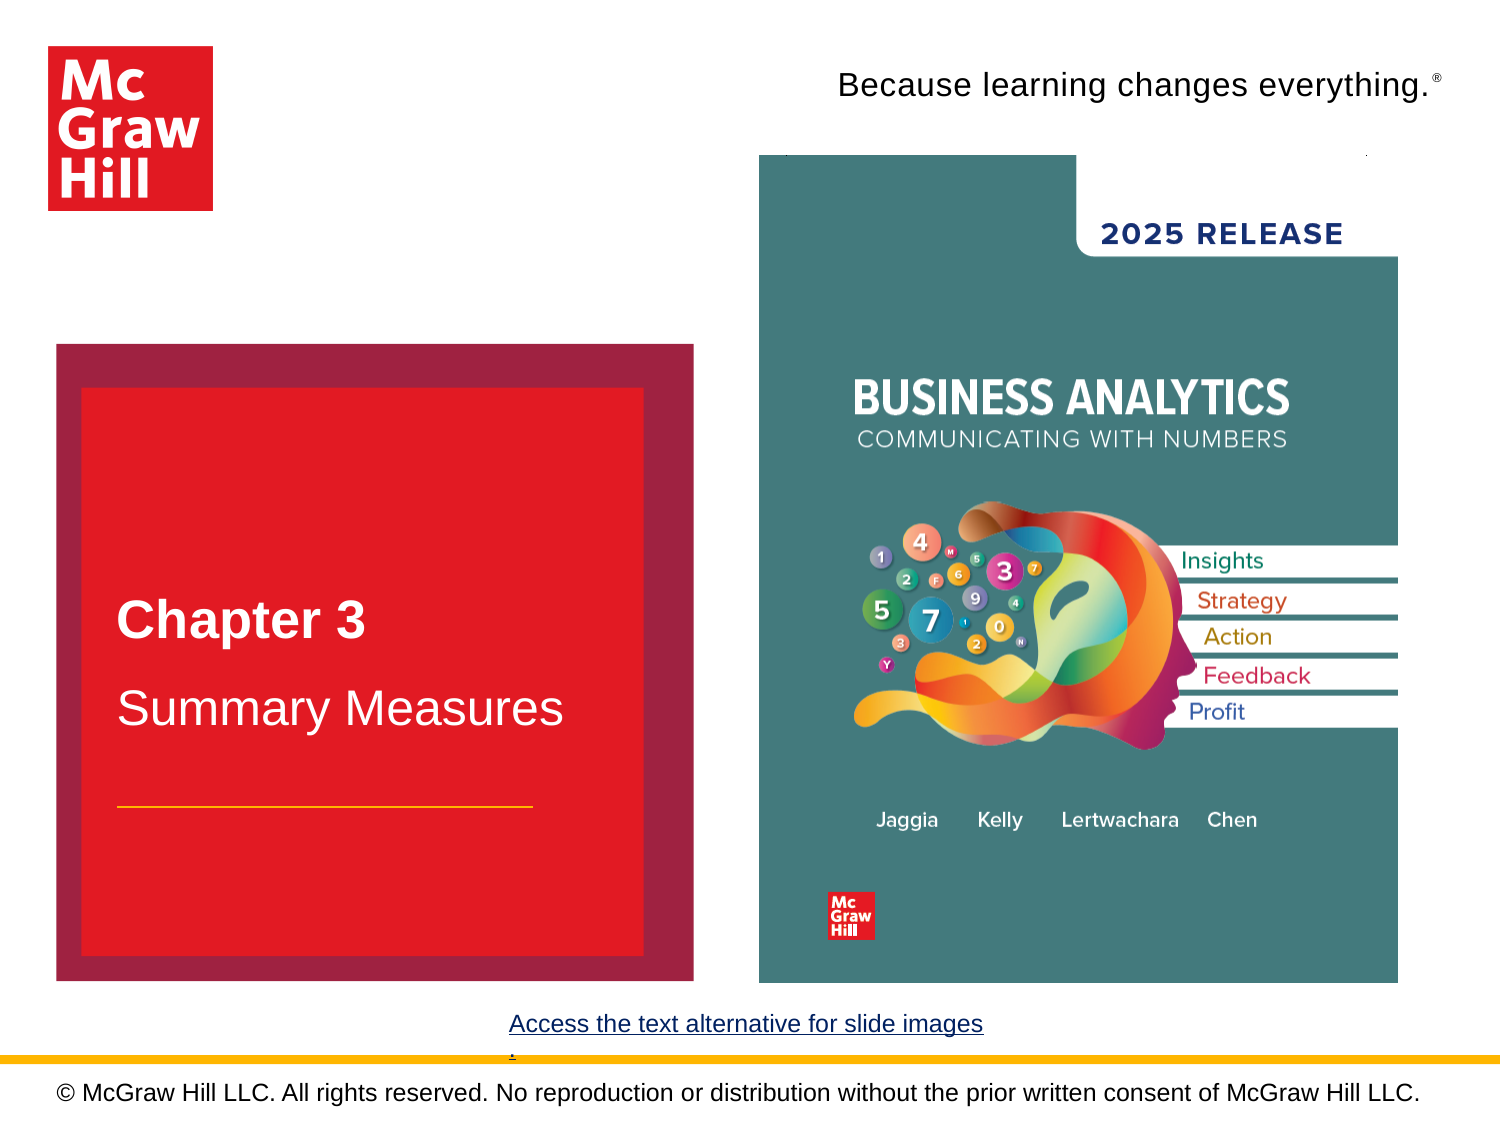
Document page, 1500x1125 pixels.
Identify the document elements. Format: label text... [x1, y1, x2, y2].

title Chapter 3 [101, 427, 600, 657]
picture [48, 46, 213, 211]
subtitle Summary Measures [101, 667, 600, 800]
picture [759, 155, 1398, 983]
list © McGraw Hill LLC. All rights reserved. No reproduction or distribution without the prior written consent of McGraw Hill LLC. [33, 1068, 1448, 1115]
list Access the text alternative for slide images. [494, 1001, 1006, 1044]
